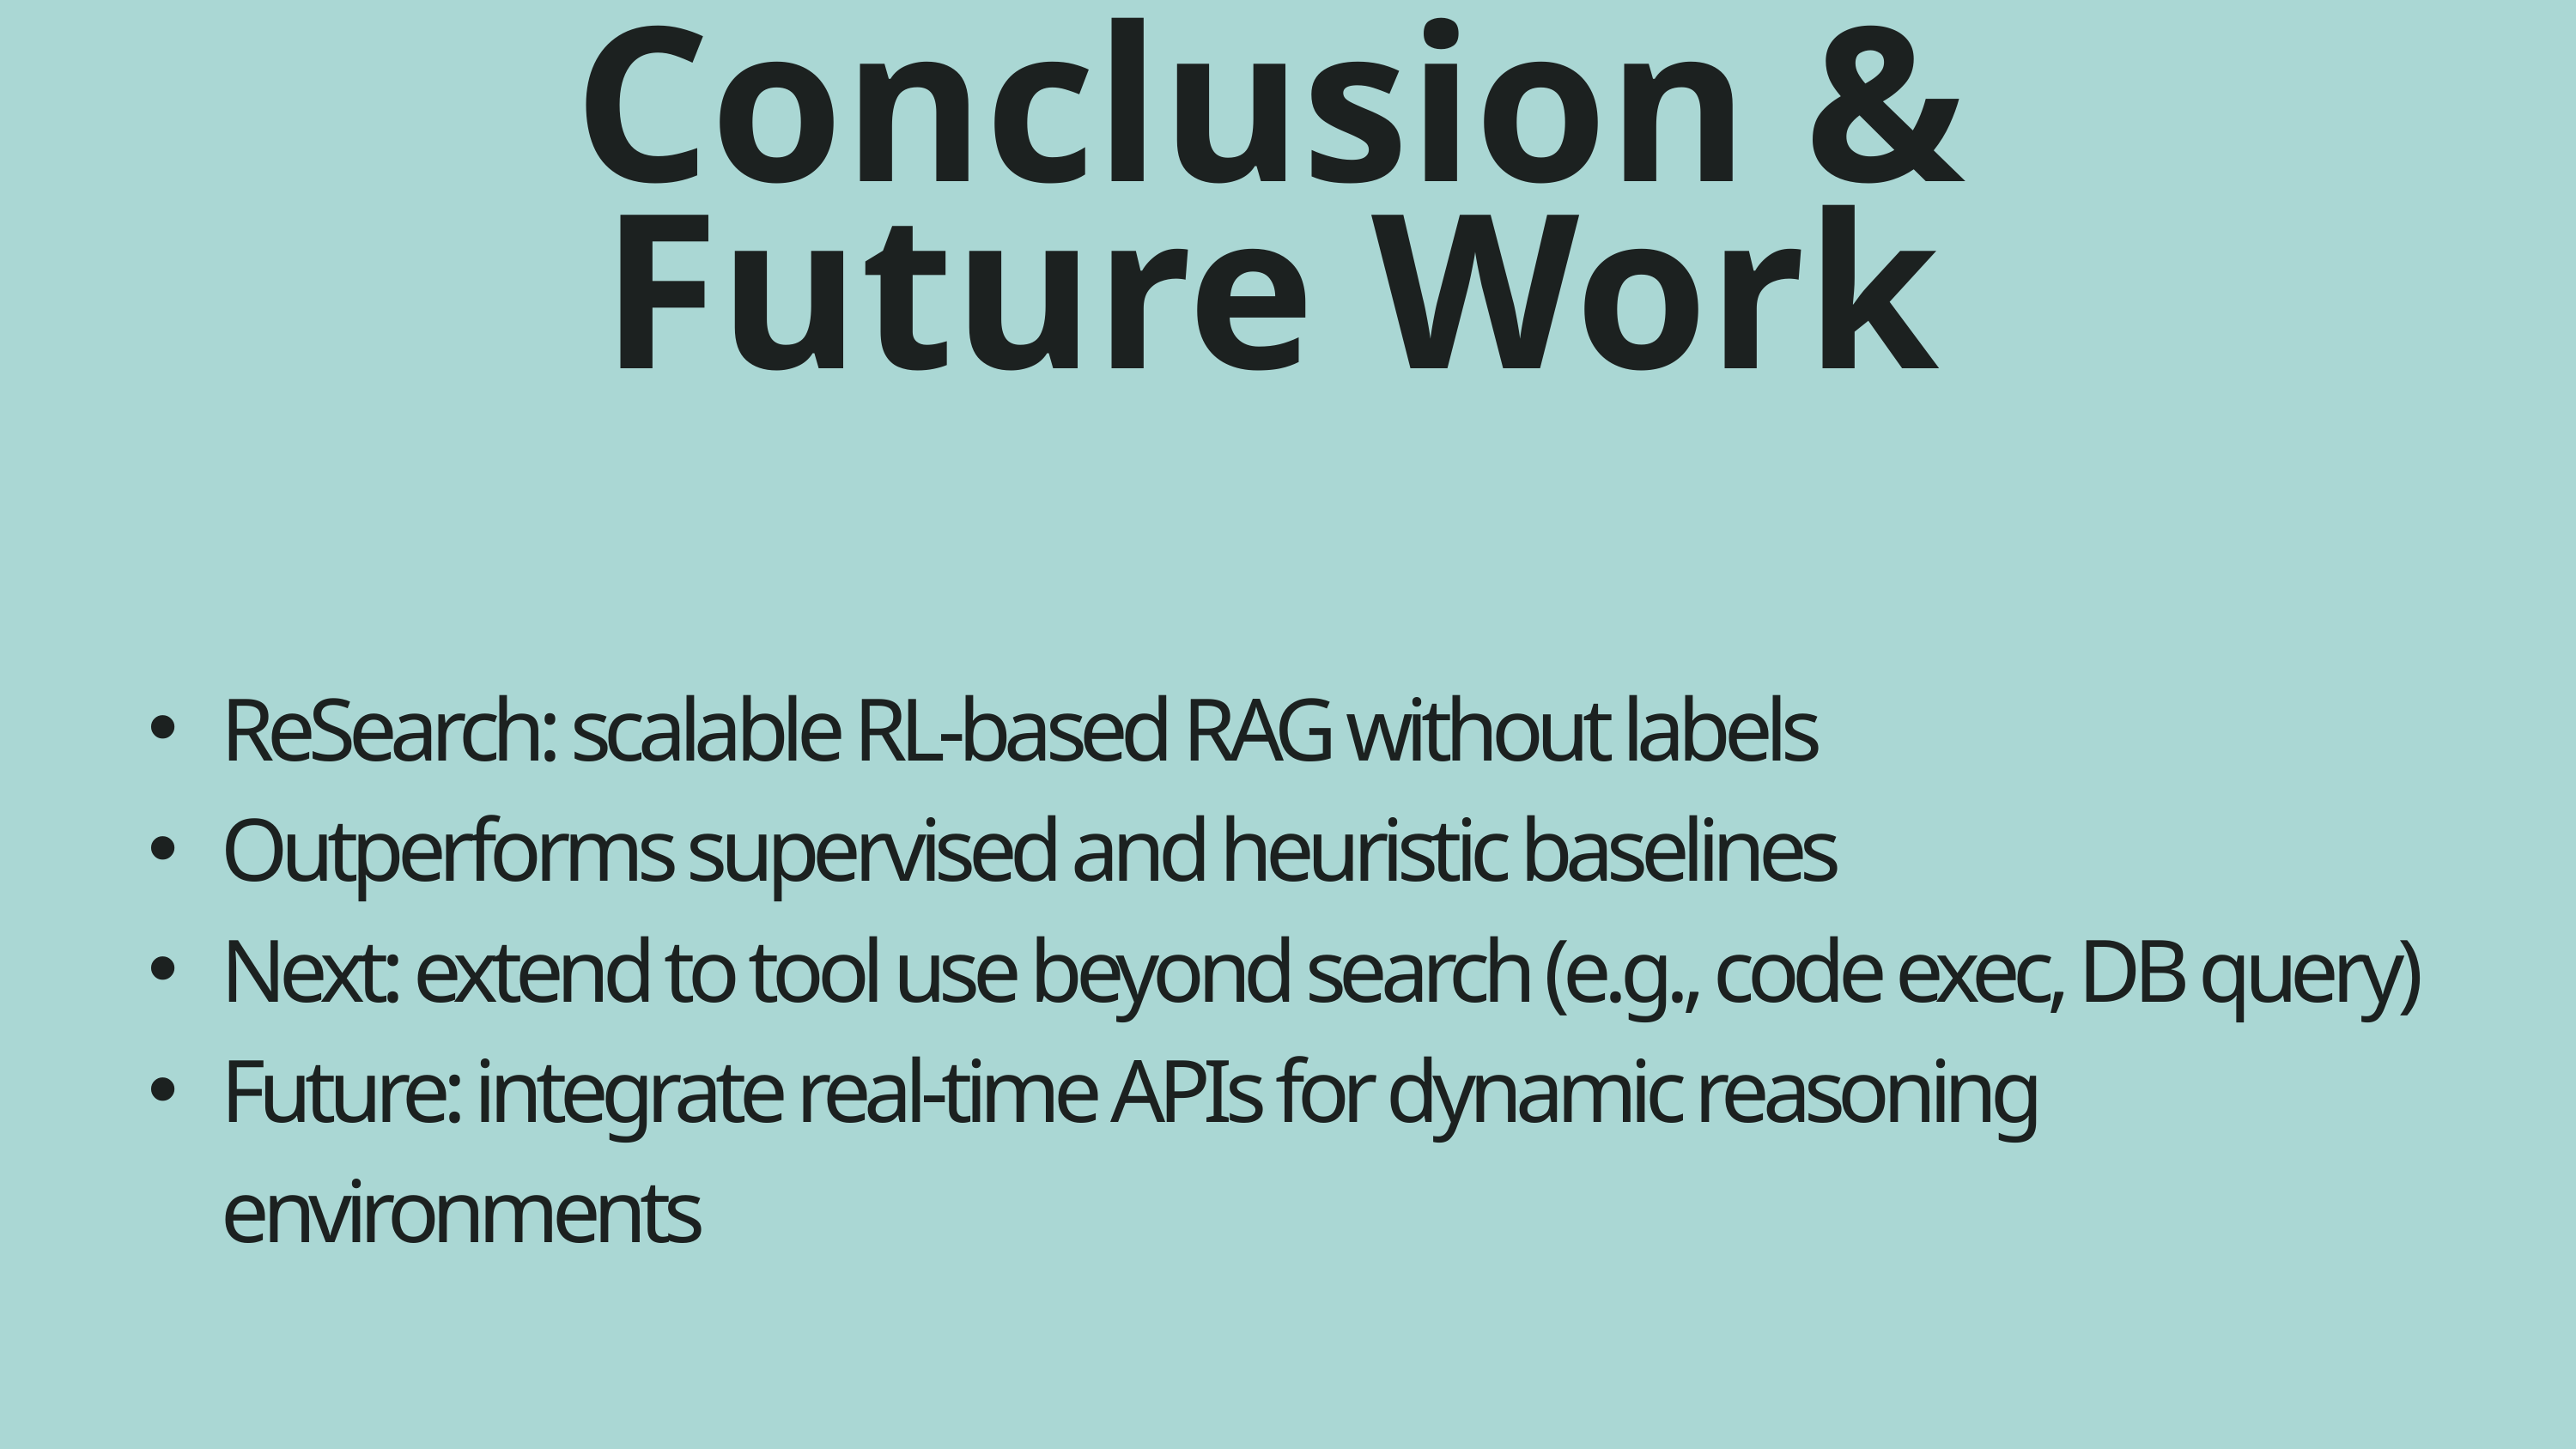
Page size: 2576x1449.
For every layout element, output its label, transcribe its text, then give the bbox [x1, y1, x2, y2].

text_box ReSearch: scalable RL‑based RAG without labels Outperforms supervised and heuristic baselines Next: extend to tool use beyond search (e.g., code exec, DB query) Future: integrate real‑time APIs for dynamic reasoning environments [75, 657, 2474, 1260]
text_box Conclusion & Future Work [430, 37, 2111, 412]
